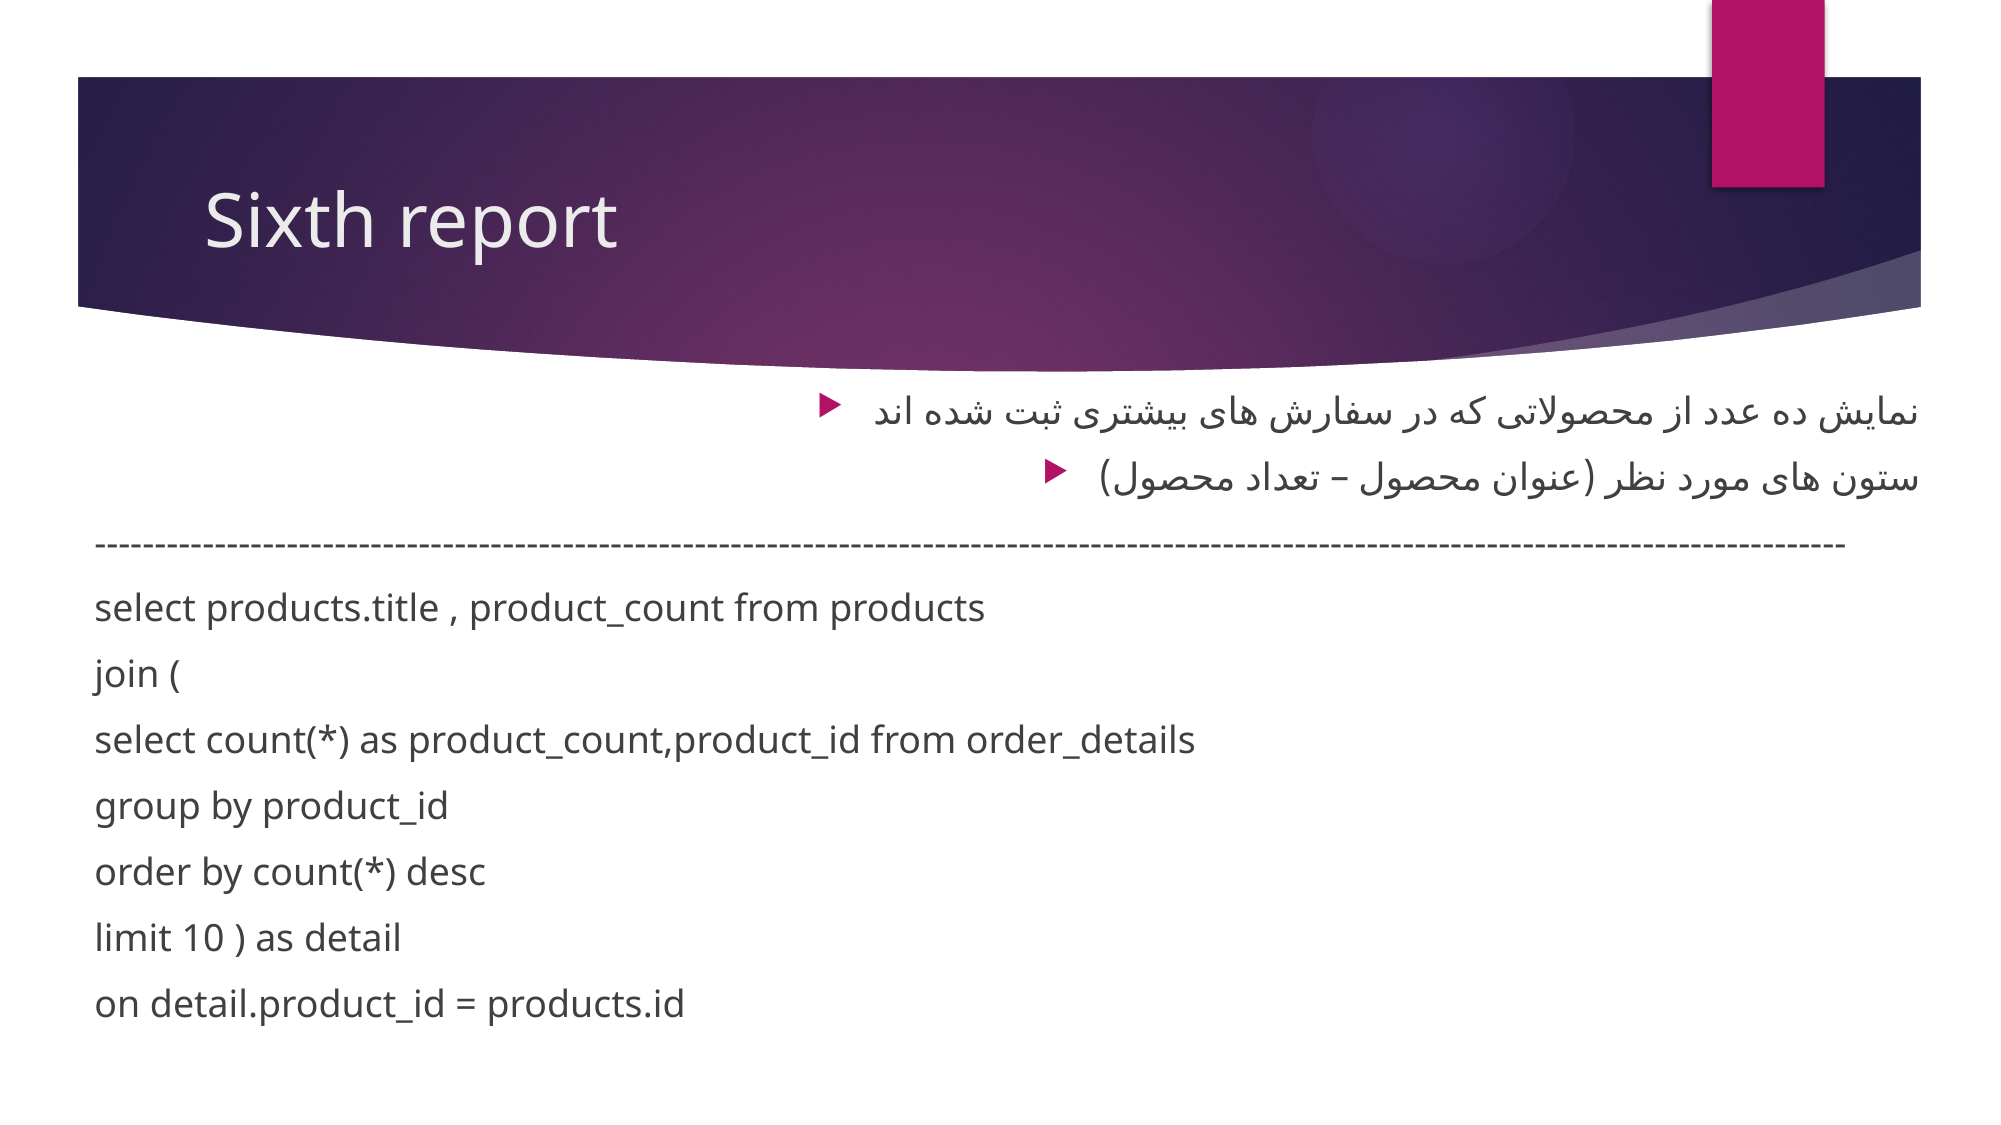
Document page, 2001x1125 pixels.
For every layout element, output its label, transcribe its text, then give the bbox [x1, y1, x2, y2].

title Sixth report [189, 159, 1627, 276]
list نمایش ده عدد از محصولاتی که در سفارش های بیشتری ثبت شده اند ستون های مورد نظر (عنوان محصول – تعداد محصول) -------------------------------------------------------------------------------------------------------------------------------------------------- select products.title , product_count from products join ( select count(*) as product_count,product_id from order_details group by product_id order by count(*) desc limit 10 ) as detail on detail.product_id = products.id [79, 379, 1936, 1125]
